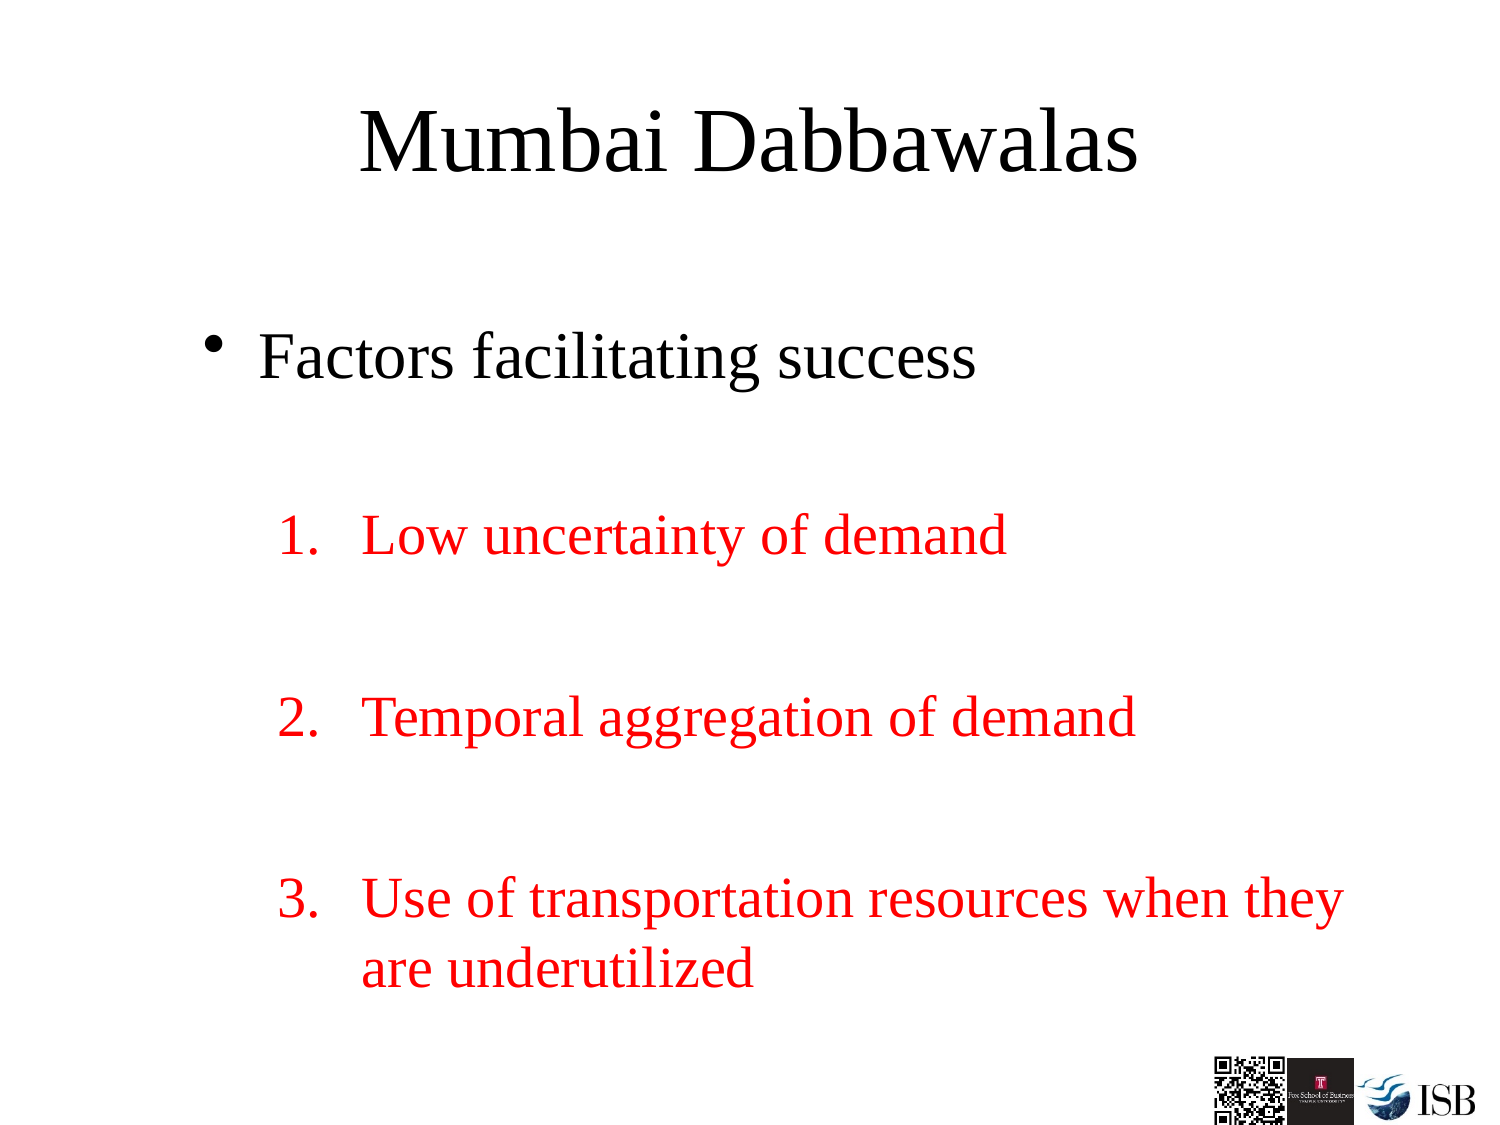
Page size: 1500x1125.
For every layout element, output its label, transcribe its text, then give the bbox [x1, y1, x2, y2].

title Mumbai Dabbawalas [24, 43, 1475, 225]
picture [1212, 1055, 1475, 1125]
list Factors facilitating success Low uncertainty of demand Temporal aggregation of demand Use of transportation resources when they are underutilized [187, 304, 1425, 980]
